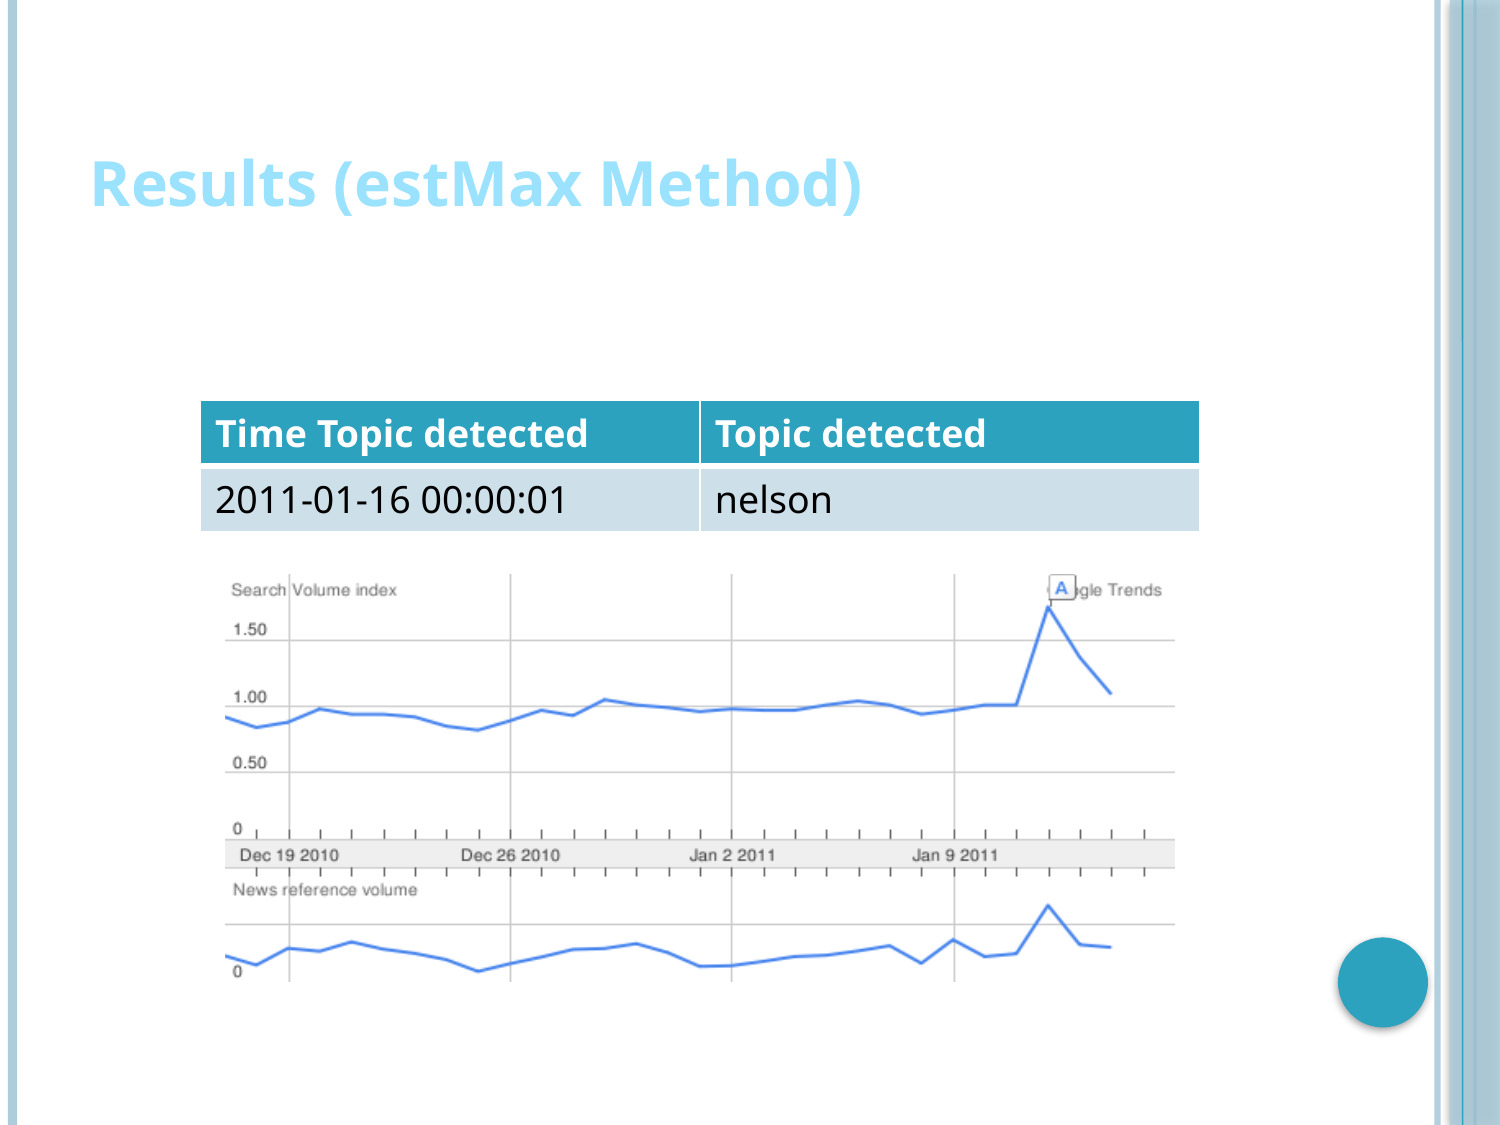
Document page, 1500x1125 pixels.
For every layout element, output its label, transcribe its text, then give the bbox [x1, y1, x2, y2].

title Results (estMax Method) [75, 45, 1300, 233]
table_header Time Topic detected [201, 401, 699, 463]
table_header Topic detected [701, 401, 1199, 463]
table_cell 2011-01-16 00:00:01 [201, 469, 699, 531]
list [224, 574, 1176, 982]
table_cell nelson [701, 469, 1199, 531]
